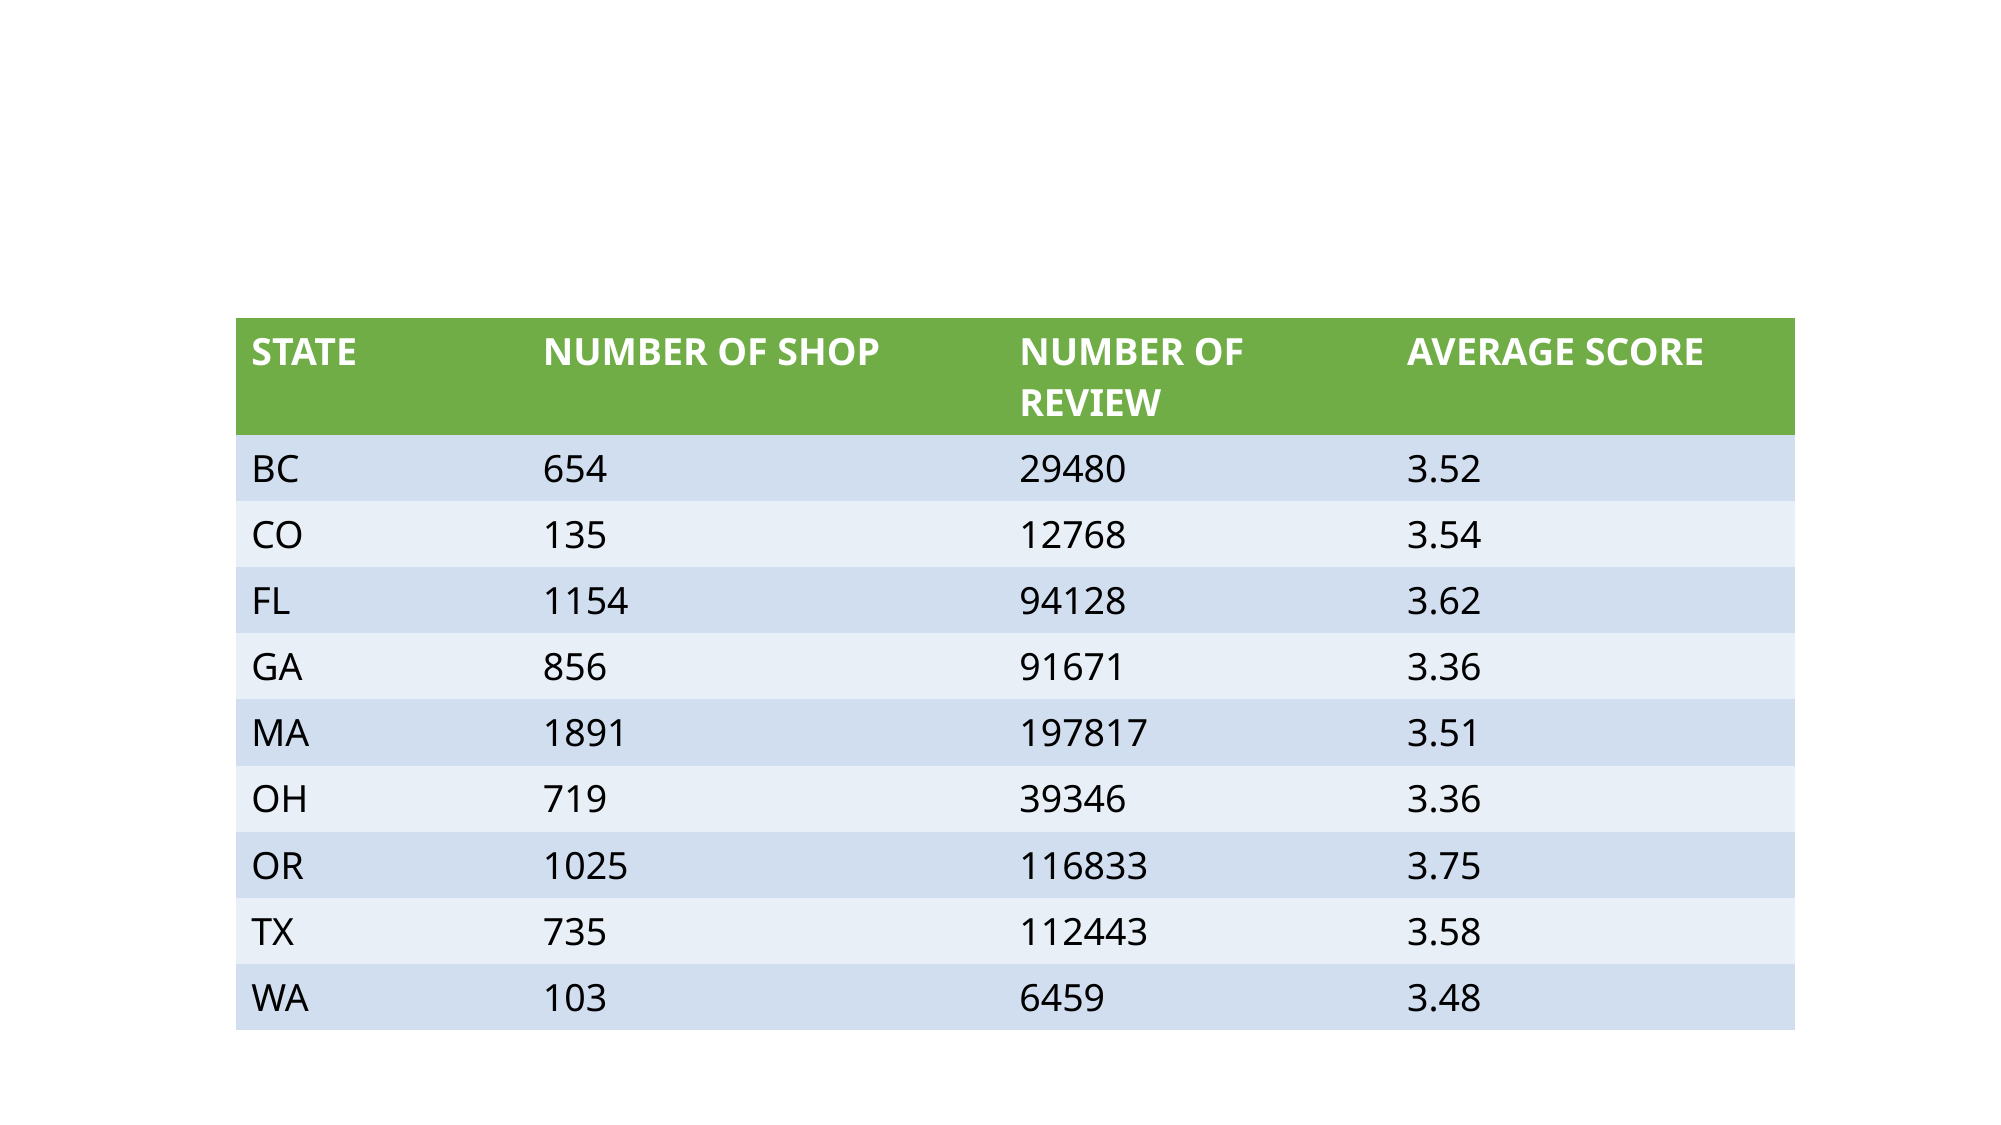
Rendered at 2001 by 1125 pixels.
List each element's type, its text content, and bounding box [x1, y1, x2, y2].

table_cell WA [236, 964, 528, 1030]
table_cell 3.36 [1392, 633, 1795, 699]
table_cell 116833 [1004, 832, 1392, 898]
table_cell 39346 [1004, 766, 1392, 832]
table_cell 3.58 [1392, 898, 1795, 964]
table_header STATE [236, 318, 528, 435]
table_cell 3.48 [1392, 964, 1795, 1030]
table_cell 856 [528, 633, 1004, 699]
table_cell 3.51 [1392, 699, 1795, 766]
table_cell 197817 [1004, 699, 1392, 766]
table_cell 3.62 [1392, 567, 1795, 633]
table_cell 12768 [1004, 501, 1392, 567]
table_cell 3.36 [1392, 766, 1795, 832]
table_cell 94128 [1004, 567, 1392, 633]
table_cell 135 [528, 501, 1004, 567]
table_cell 1025 [528, 832, 1004, 898]
table_cell 719 [528, 766, 1004, 832]
table_cell 3.75 [1392, 832, 1795, 898]
table_cell OR [236, 832, 528, 898]
table_cell FL [236, 567, 528, 633]
table_cell 103 [528, 964, 1004, 1030]
table_cell 654 [528, 435, 1004, 501]
table_cell 112443 [1004, 898, 1392, 964]
table_cell OH [236, 766, 528, 832]
table_cell 3.52 [1392, 435, 1795, 501]
table_cell 735 [528, 898, 1004, 964]
table_header AVERAGE SCORE [1392, 318, 1795, 435]
table_cell 6459 [1004, 964, 1392, 1030]
table_cell 1891 [528, 699, 1004, 766]
table_header NUMBER OF SHOP [528, 318, 1004, 435]
table_cell 3.54 [1392, 501, 1795, 567]
table_header NUMBER OF REVIEW [1004, 318, 1392, 435]
table_cell TX [236, 898, 528, 964]
table_cell MA [236, 699, 528, 766]
table_cell GA [236, 633, 528, 699]
table_cell BC [236, 435, 528, 501]
table_cell CO [236, 501, 528, 567]
table_cell 29480 [1004, 435, 1392, 501]
table_cell 1154 [528, 567, 1004, 633]
table_cell 91671 [1004, 633, 1392, 699]
